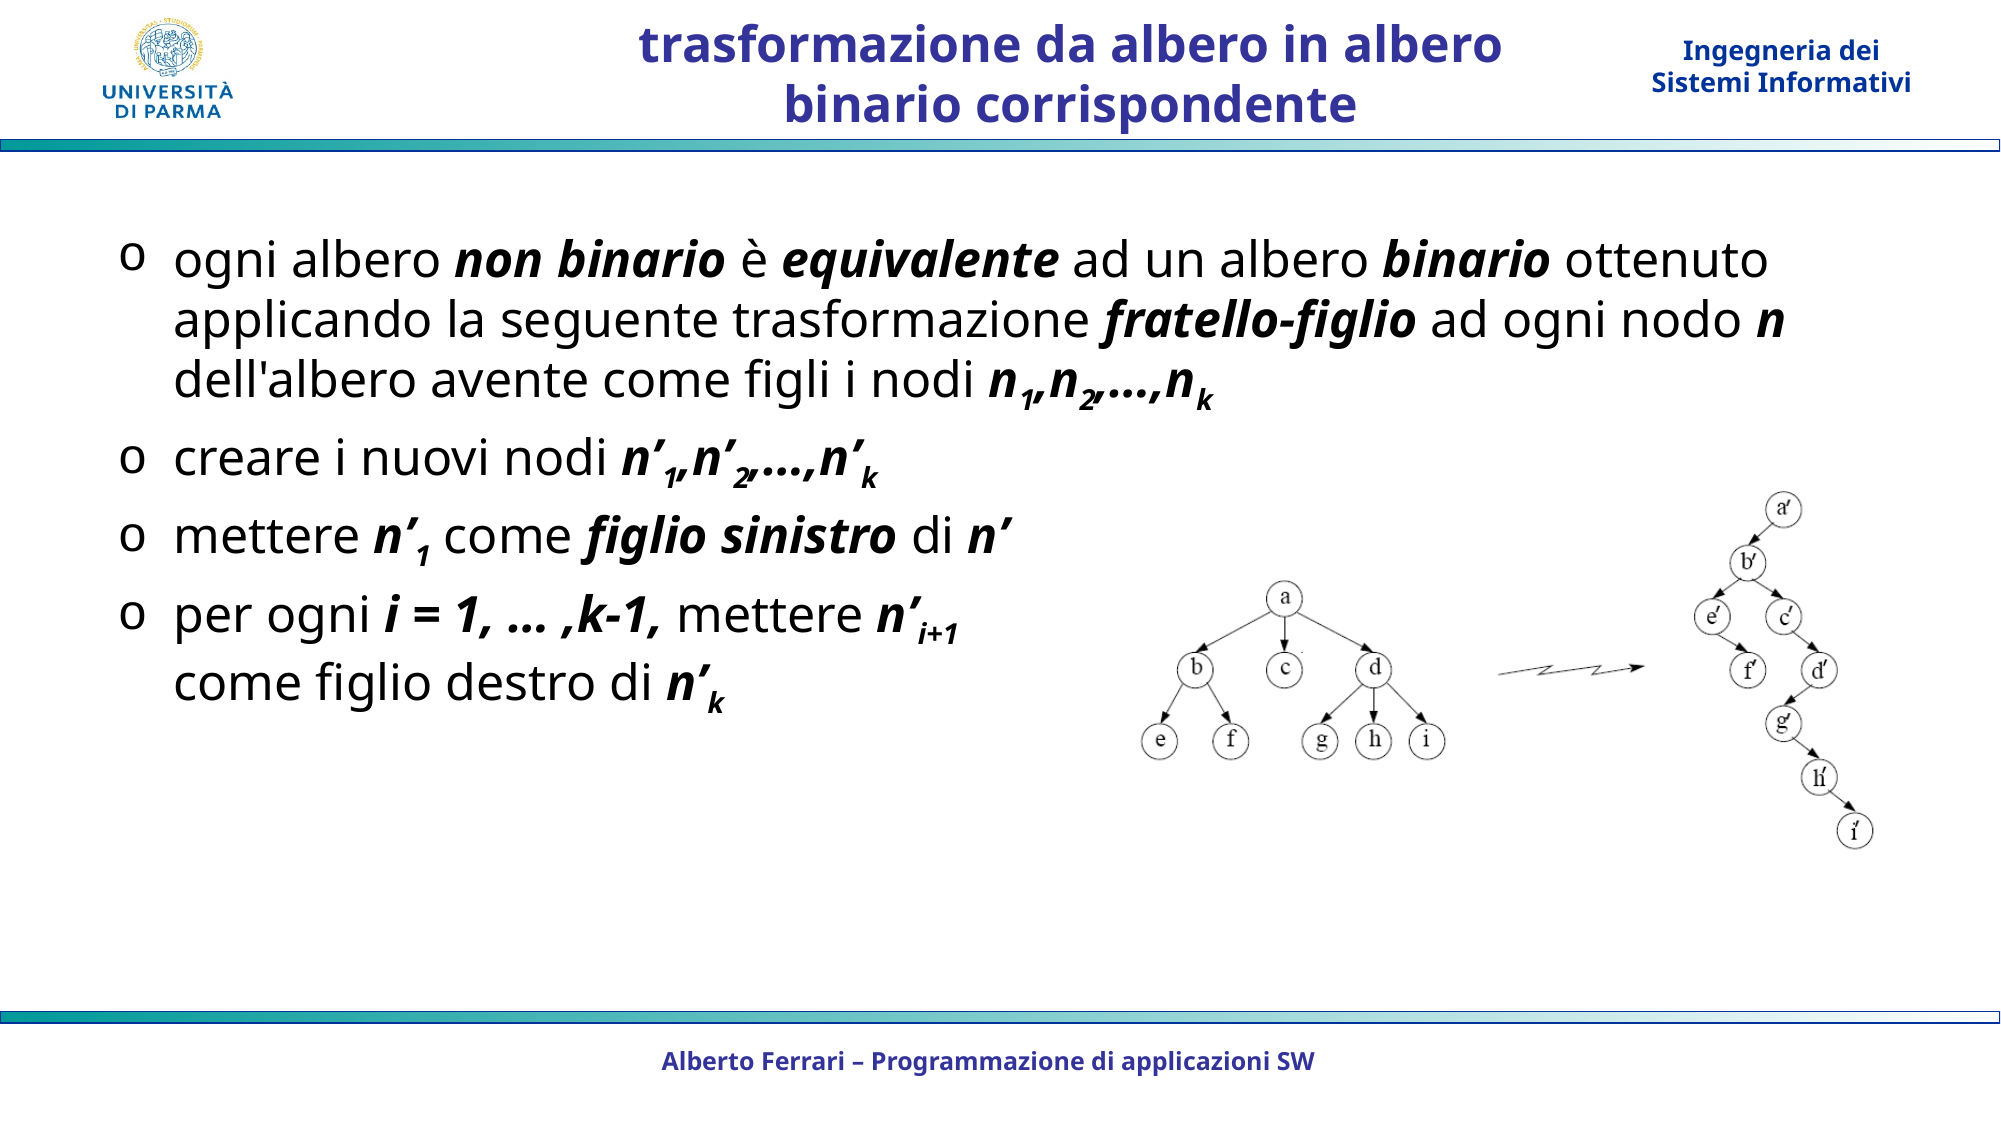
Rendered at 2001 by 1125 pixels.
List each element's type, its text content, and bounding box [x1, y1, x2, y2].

footer Alberto Ferrari – Programmazione di applicazioni SW [366, 1037, 1611, 1092]
list ogni albero non binario è equivalente ad un albero binario ottenuto applicando la seguente trasformazione fratello-figlio ad ogni nodo n dell'albero avente come figli i nodi n1,n2,…,nk creare i nuovi nodi n’1,n’2,…,n’k mettere n’1 come figlio sinistro di n’ per ogni i = 1, … ,k-1, mettere n’i+1 come figlio destro di n’k [102, 220, 1903, 963]
title trasformazione da albero in albero binario corrispondente [559, 19, 1583, 126]
picture [103, 18, 233, 118]
picture [1117, 491, 1898, 859]
